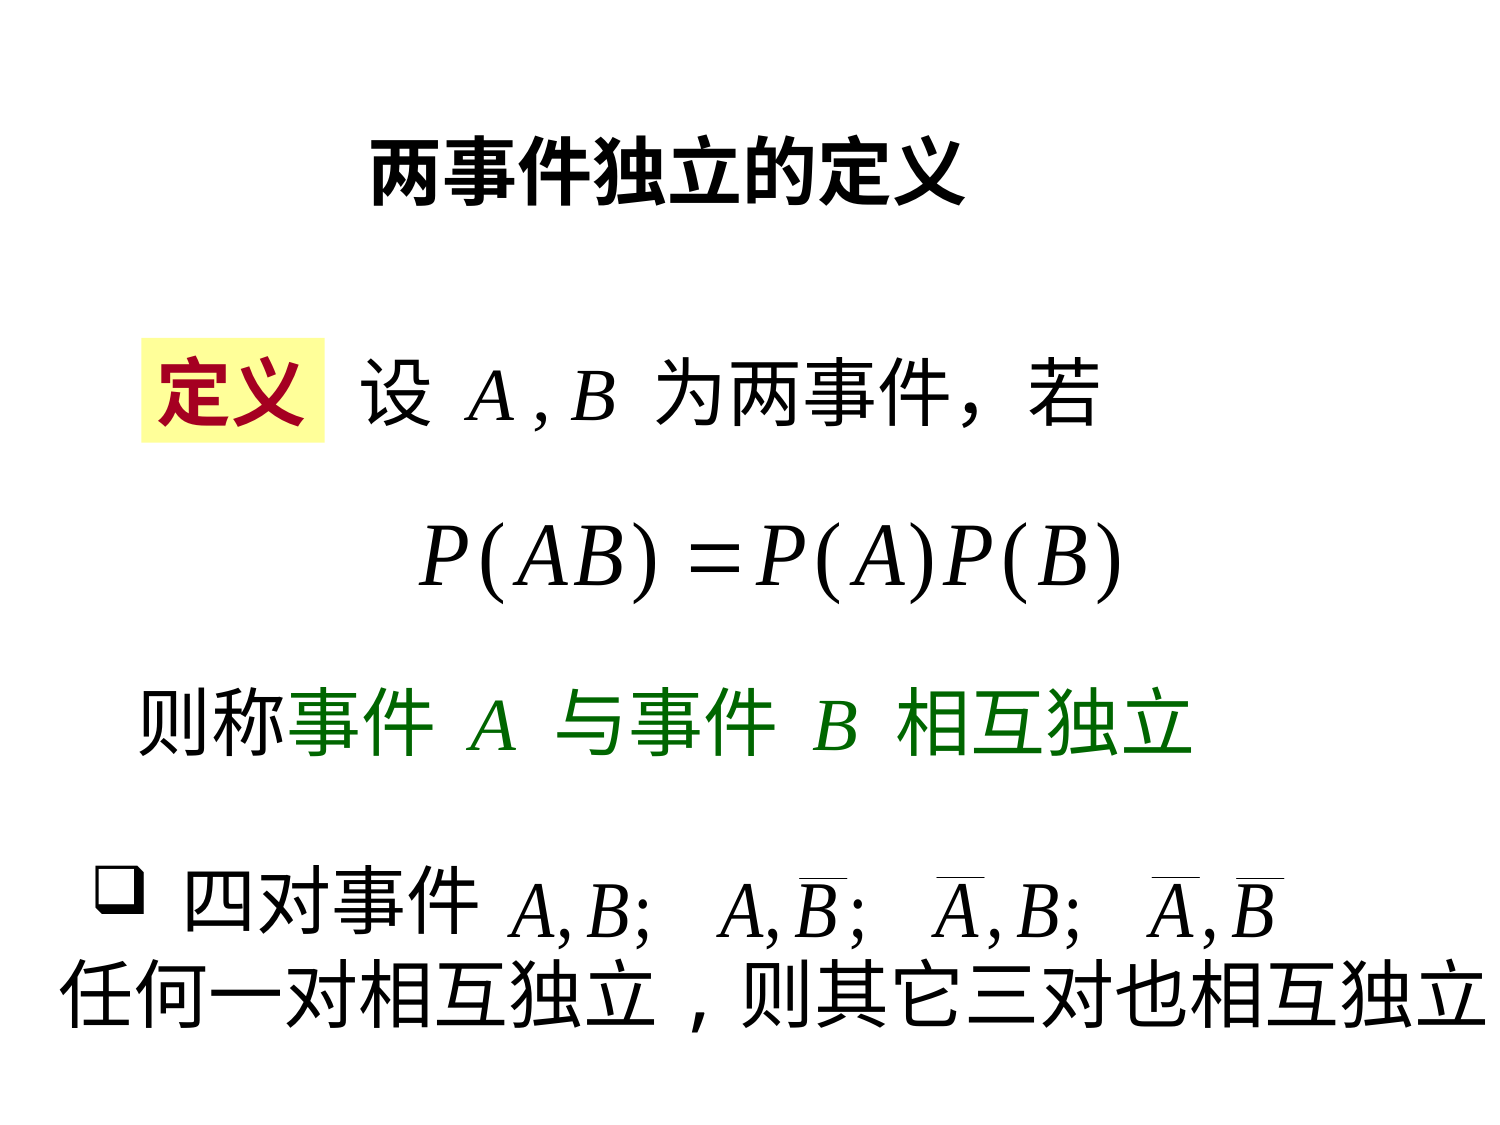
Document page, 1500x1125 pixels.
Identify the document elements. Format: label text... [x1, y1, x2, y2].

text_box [412, 514, 1129, 610]
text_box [82, 845, 1288, 962]
text_box 设 A , B 为两事件，若 [343, 337, 1118, 443]
text_box 则称事件 A 与事件 B 相互独立 [121, 667, 1227, 773]
text_box 任何一对相互独立,则其它三对也相互独立 [43, 940, 1500, 1045]
text_box 定义 [141, 337, 325, 443]
text_box 两事件独立的定义 [336, 149, 998, 218]
